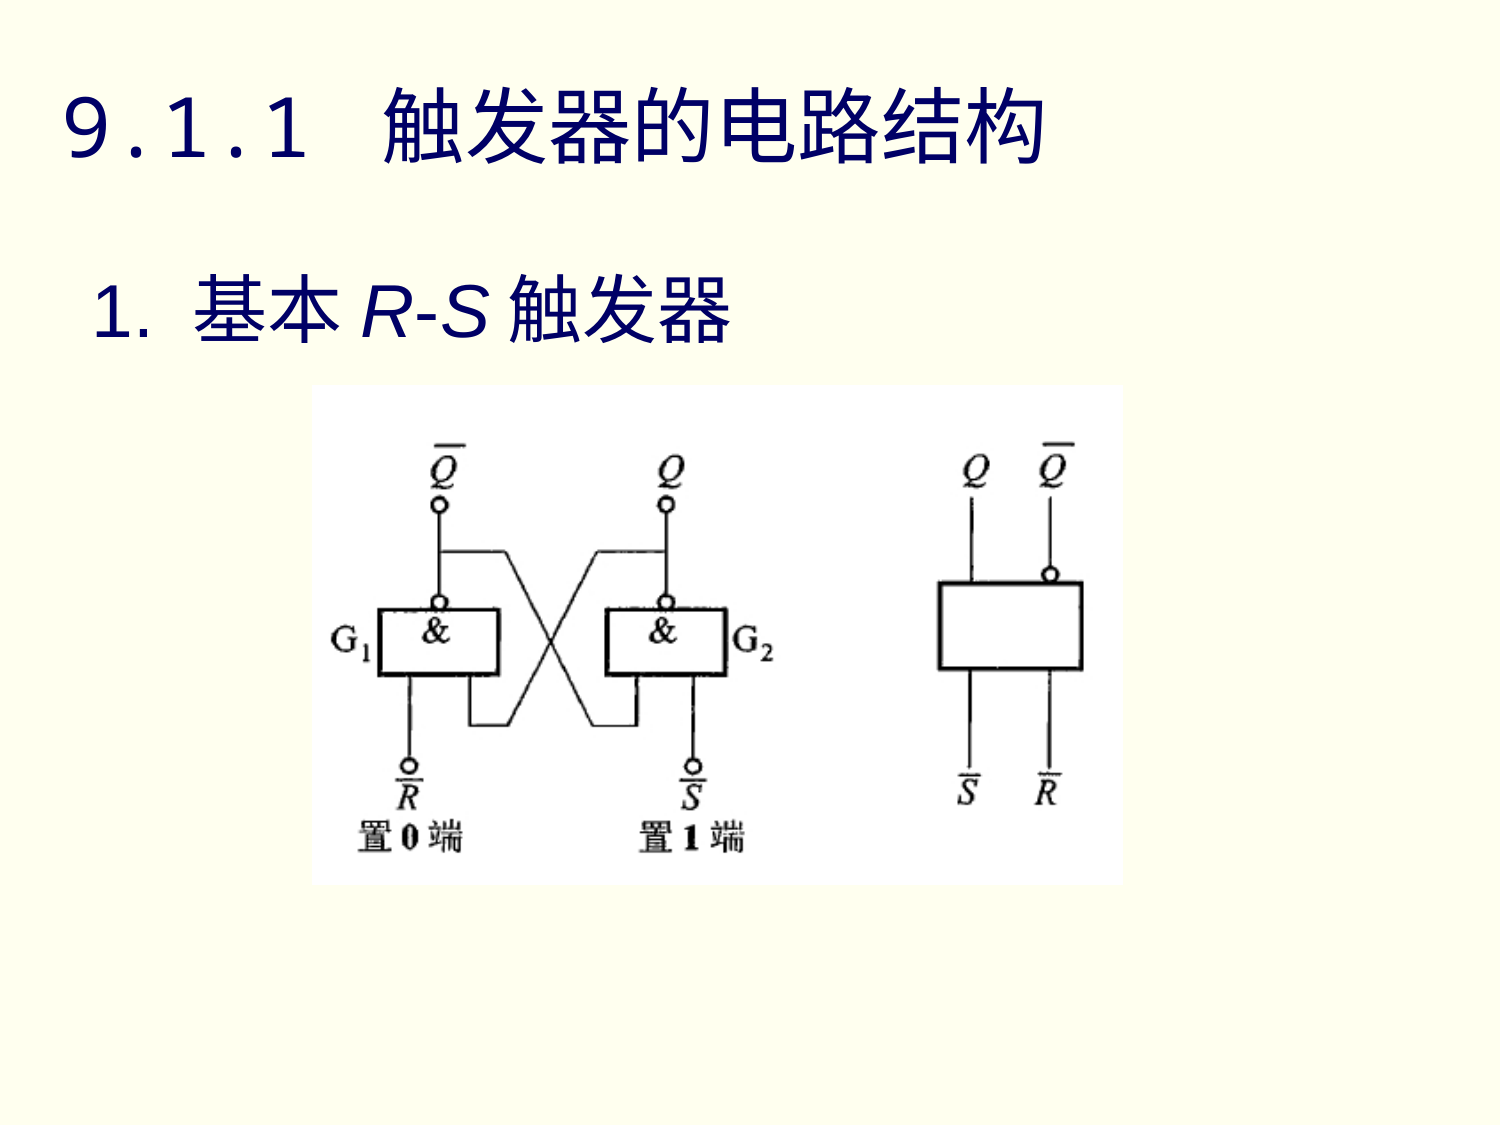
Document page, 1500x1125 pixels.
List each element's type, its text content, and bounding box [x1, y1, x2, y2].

text_box 1. 基本R-S触发器 [76, 255, 762, 361]
picture [312, 385, 1123, 885]
text_box 9.1.1 触发器的电路结构 [46, 66, 1063, 182]
